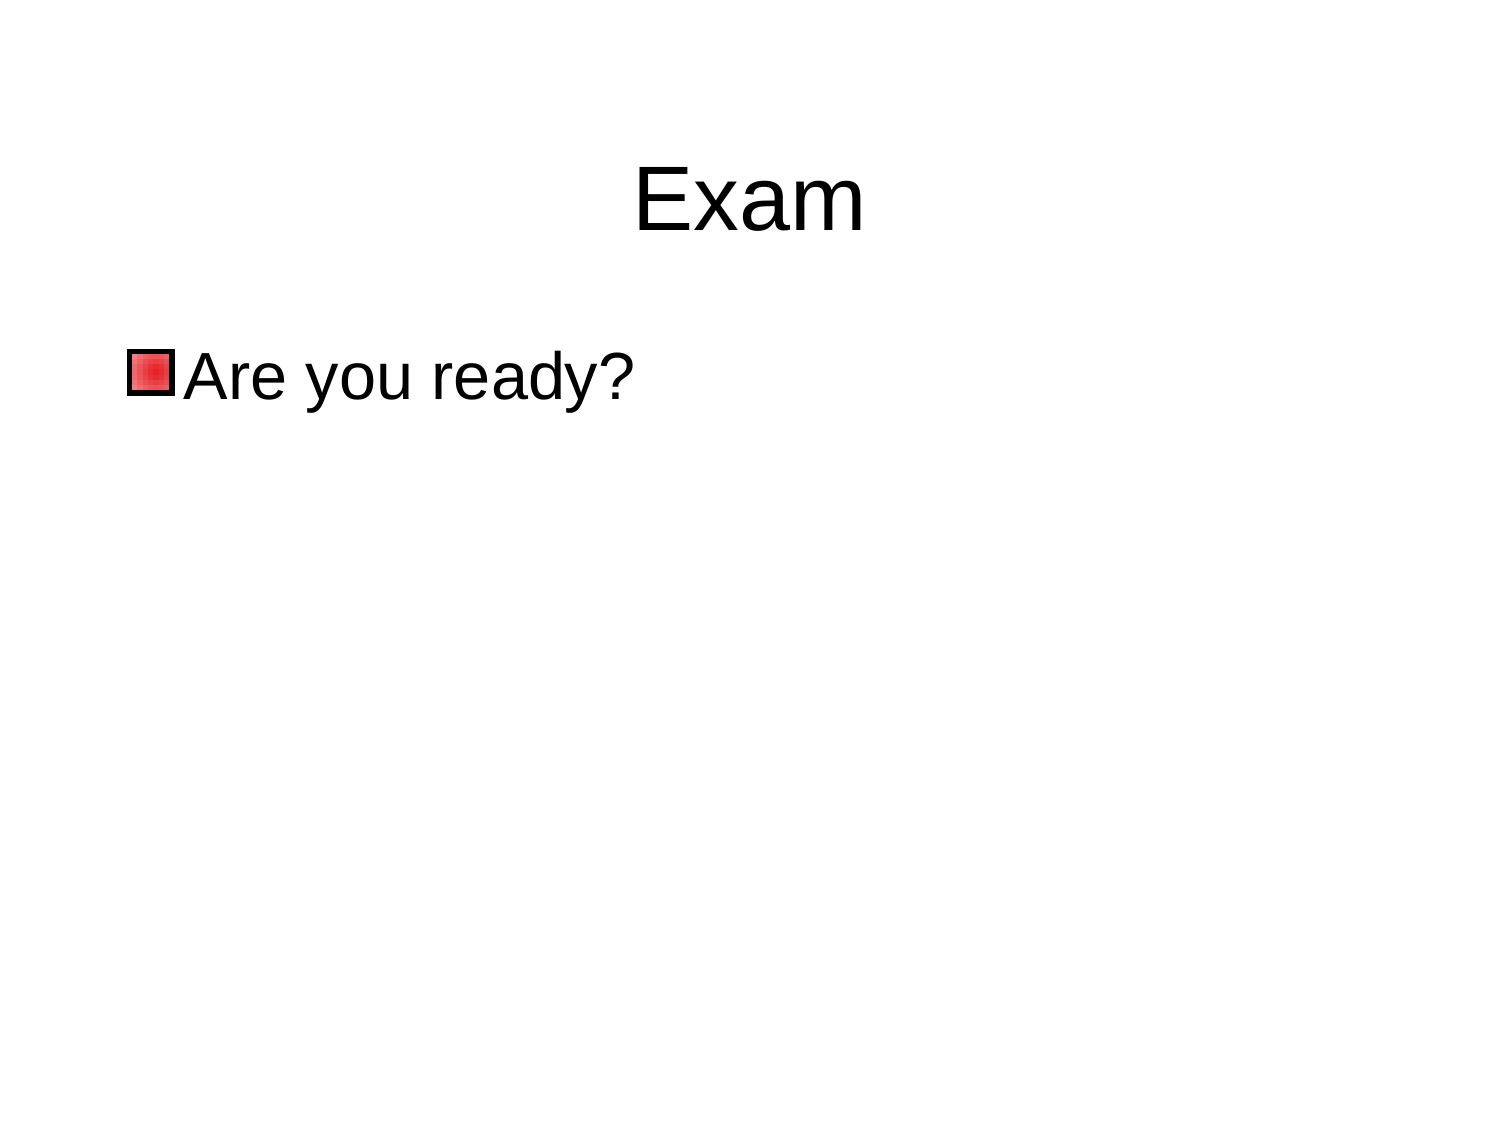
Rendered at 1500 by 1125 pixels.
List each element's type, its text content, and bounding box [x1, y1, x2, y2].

list Are you ready? [112, 324, 1388, 1000]
title Exam [112, 99, 1388, 288]
picture [127, 349, 175, 396]
